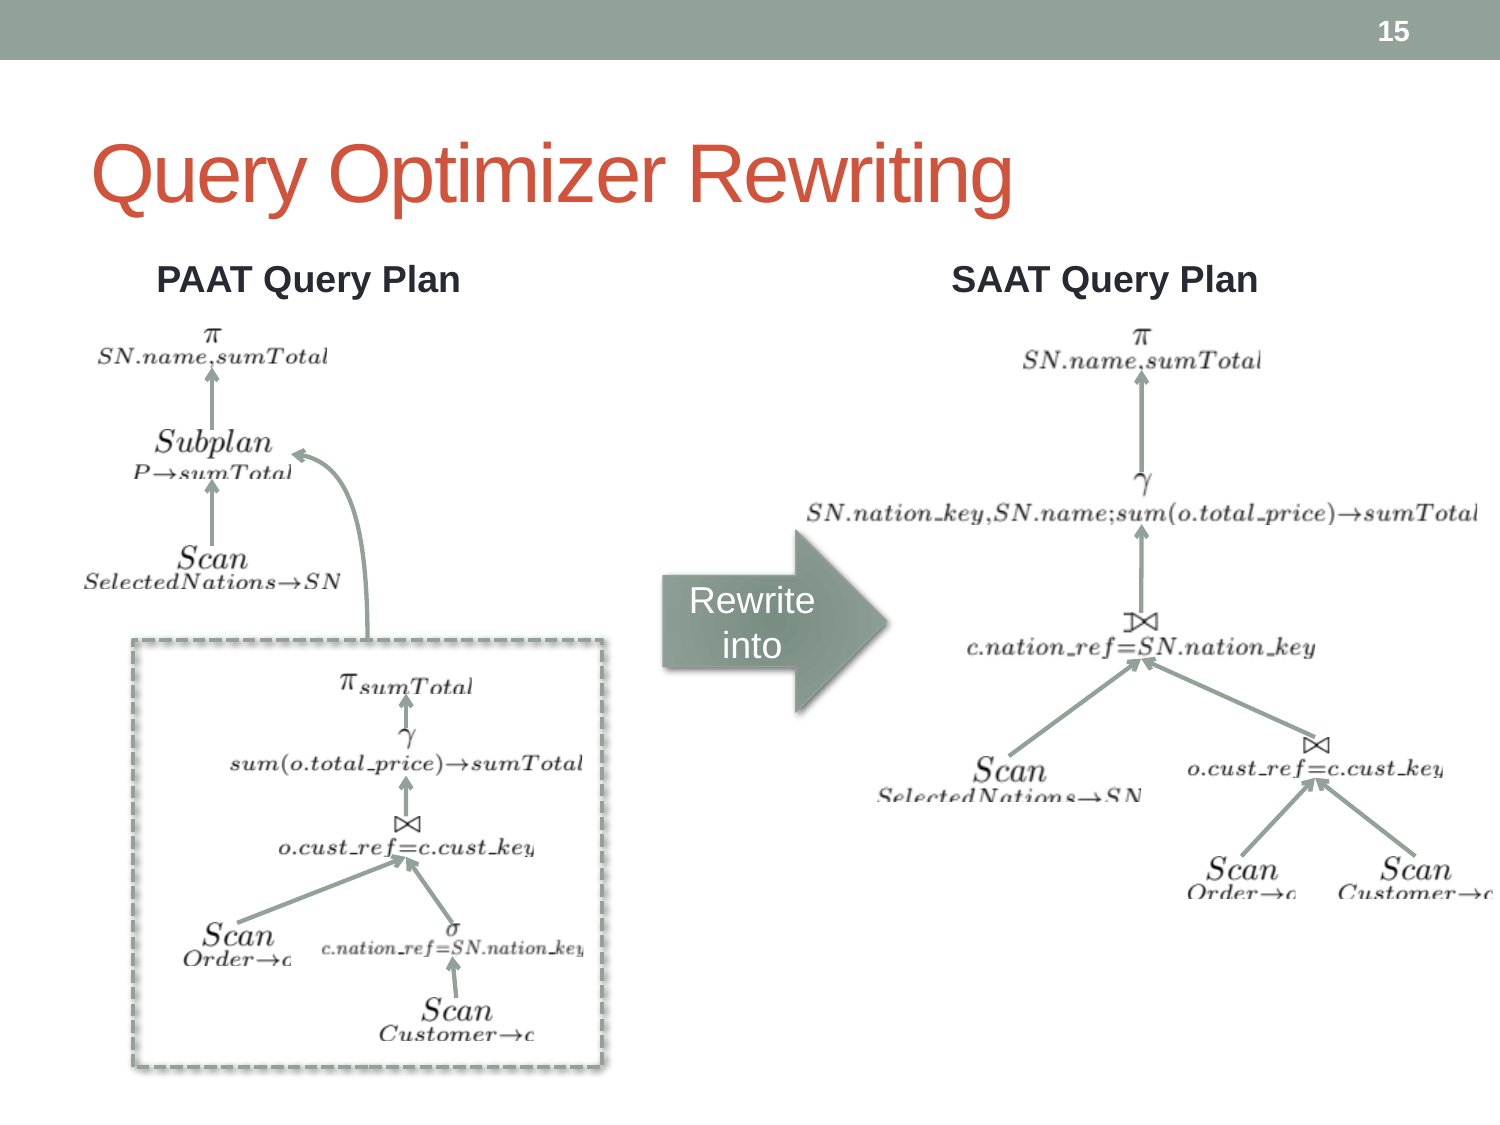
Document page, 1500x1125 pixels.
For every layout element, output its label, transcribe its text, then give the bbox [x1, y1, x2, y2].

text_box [83, 328, 603, 1068]
text_box SAAT Query Plan [926, 247, 1284, 308]
title Query Optimizer Rewriting [75, 87, 1425, 250]
text_box Rewrite into [662, 529, 803, 713]
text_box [805, 328, 1493, 899]
text_box PAAT Query Plan [130, 247, 488, 308]
slide_number 15 [1250, 3, 1425, 57]
